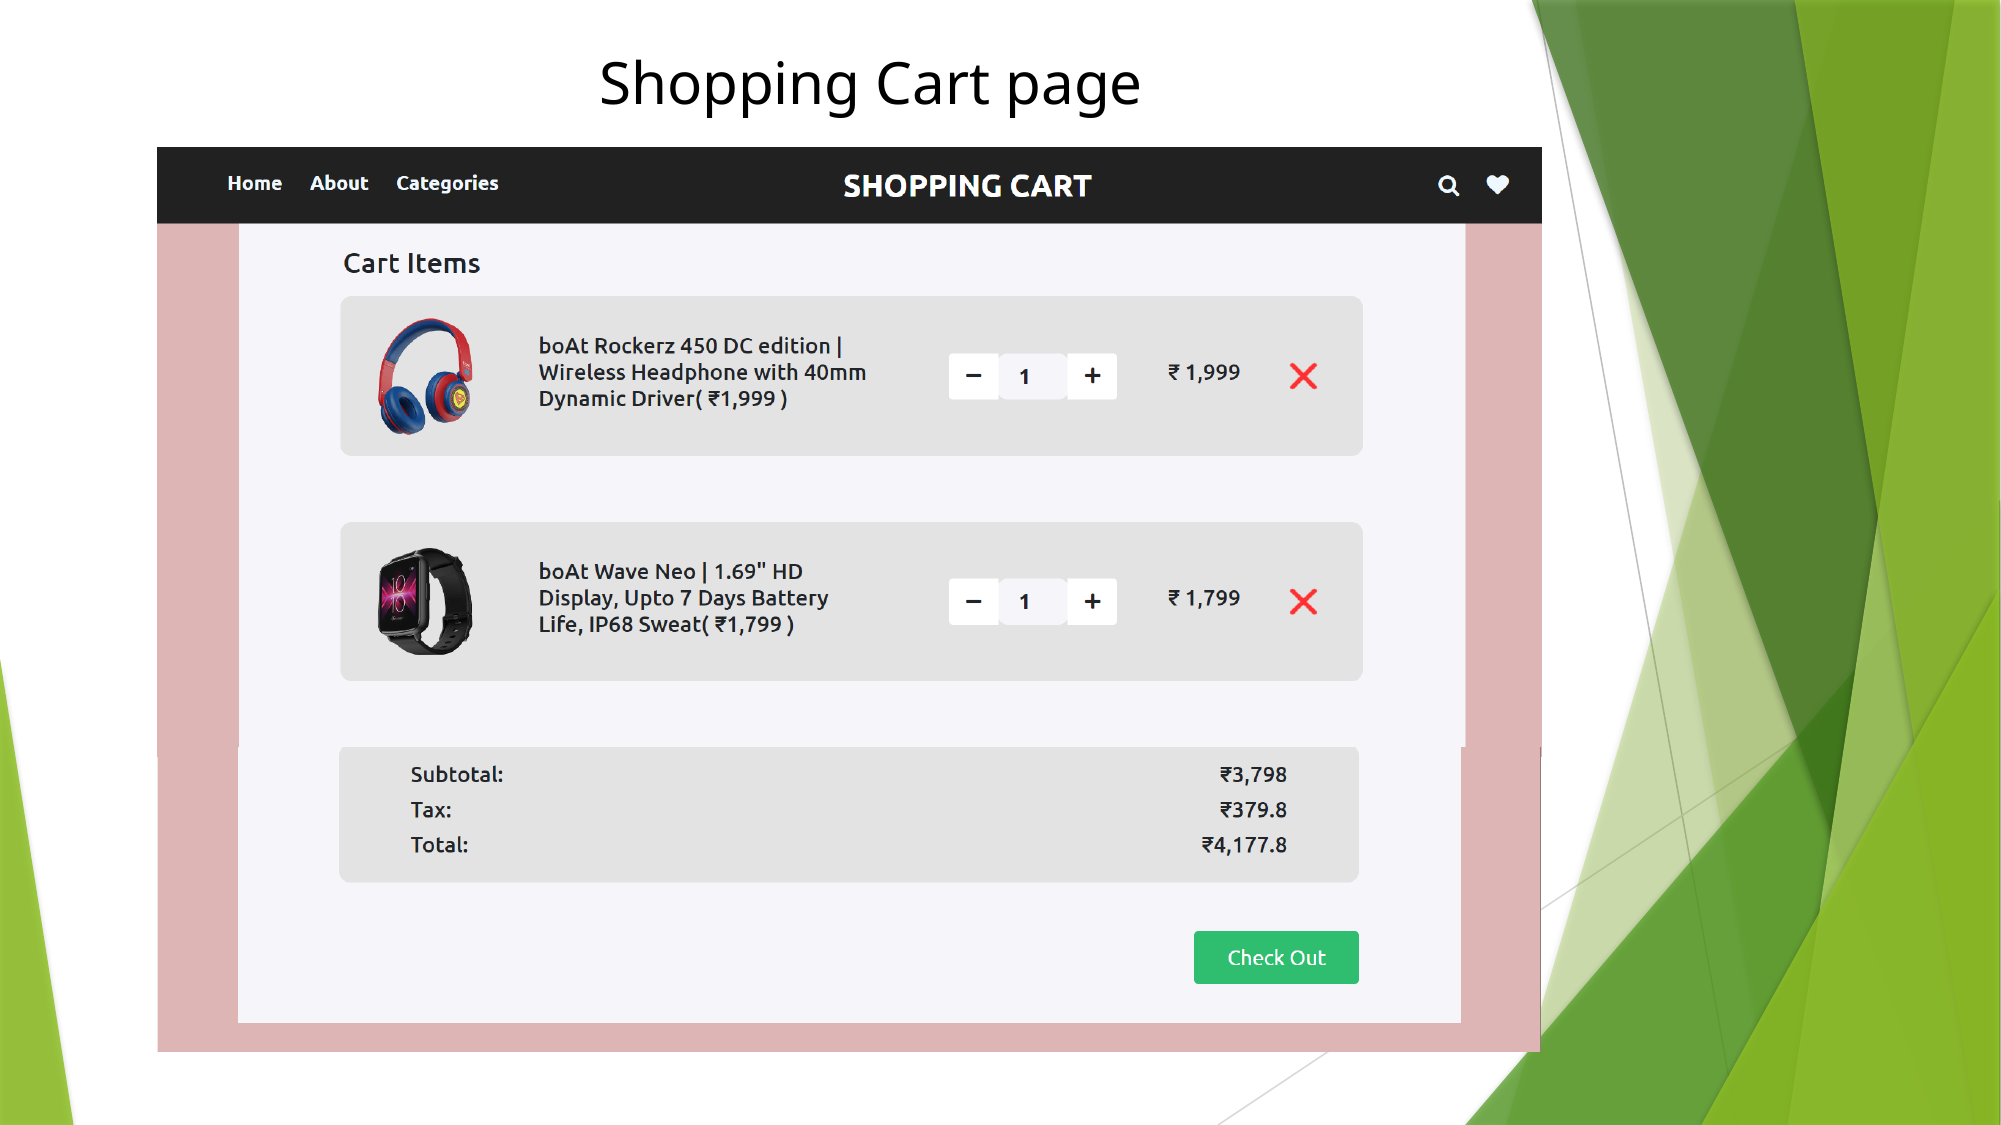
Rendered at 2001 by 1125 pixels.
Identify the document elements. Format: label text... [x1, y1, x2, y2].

picture [157, 746, 1542, 1053]
text_box Shopping Cart page [177, 39, 1565, 124]
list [157, 146, 1543, 748]
